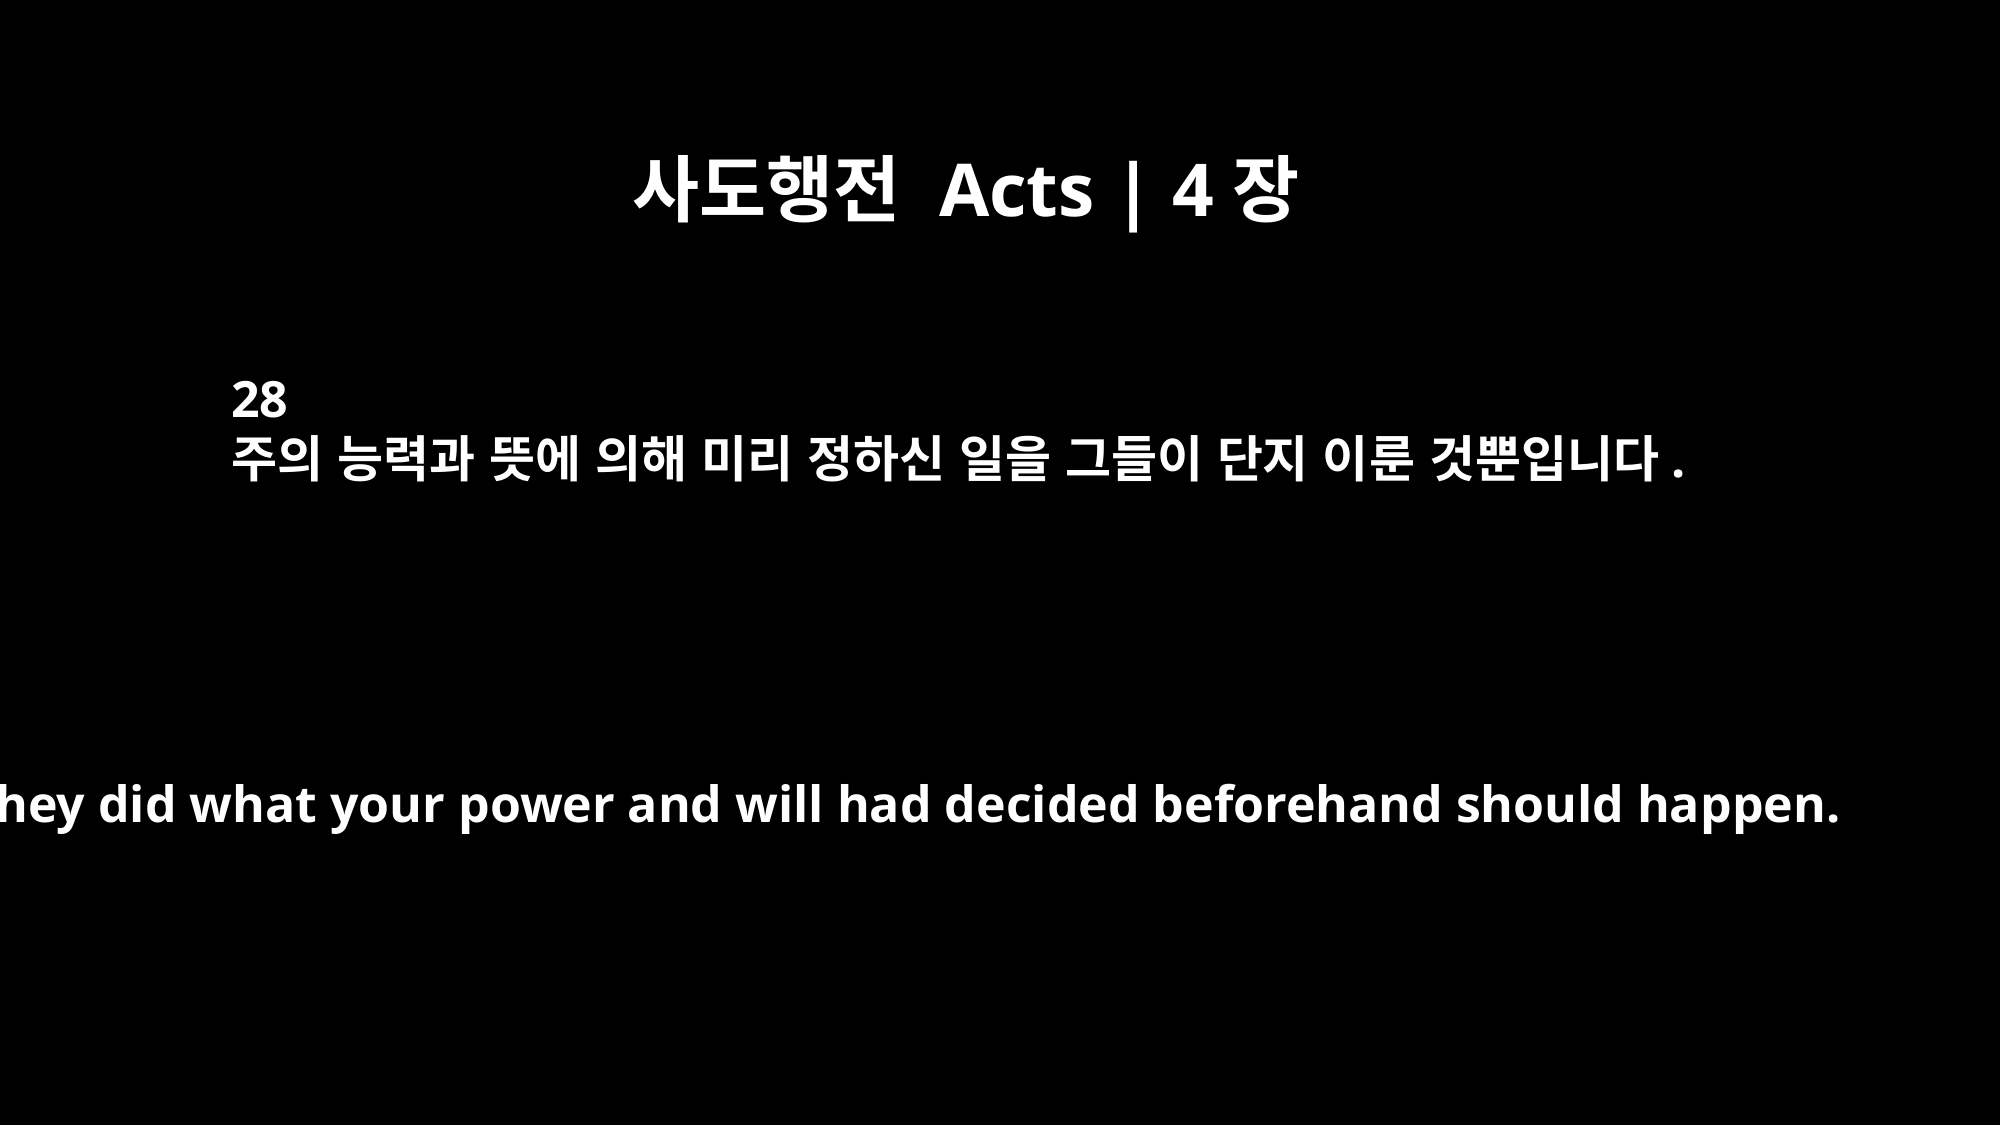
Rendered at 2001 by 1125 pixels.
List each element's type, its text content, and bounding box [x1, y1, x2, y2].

text_box They did what your power and will had decided beforehand should happen. [0, 764, 1856, 840]
text_box 28 주의 능력과 뜻에 의해 미리 정하신 일을 그들이 단지 이룬 것뿐입니다. [216, 359, 1701, 495]
text_box 사도행전 Acts | 4장 [617, 136, 1315, 239]
